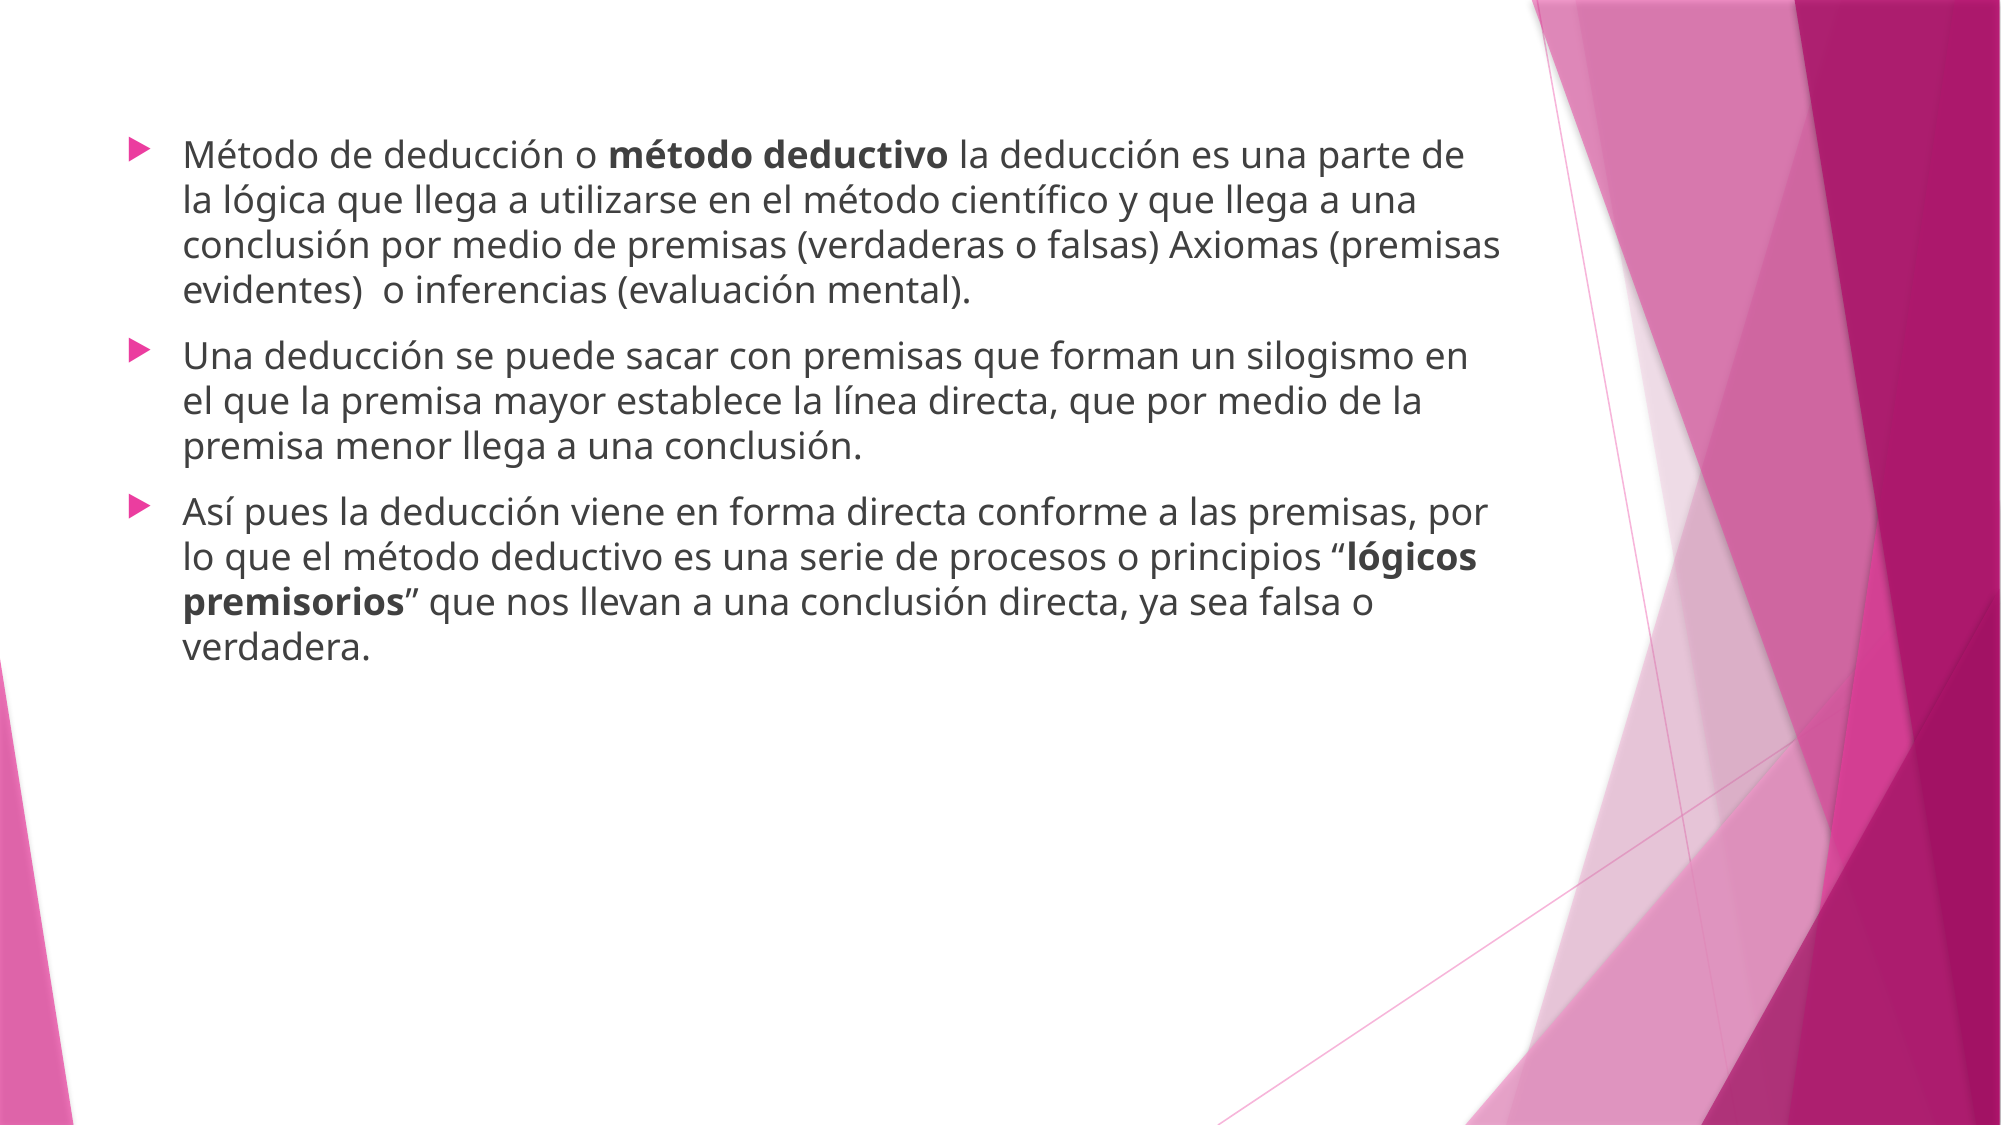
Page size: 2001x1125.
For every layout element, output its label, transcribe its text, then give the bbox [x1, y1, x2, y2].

list Método de deducción o método deductivo la deducción es una parte de la lógica que llega a utilizarse en el método científico y que llega a una conclusión por medio de premisas (verdaderas o falsas) Axiomas (premisas evidentes) o inferencias (evaluación mental). Una deducción se puede sacar con premisas que forman un silogismo en el que la premisa mayor establece la línea directa, que por medio de la premisa menor llega a una conclusión. Así pues la deducción viene en forma directa conforme a las premisas, por lo que el método deductivo es una serie de procesos o principios “lógicos premisorios” que nos llevan a una conclusión directa, ya sea falsa o verdadera. [111, 123, 1522, 831]
